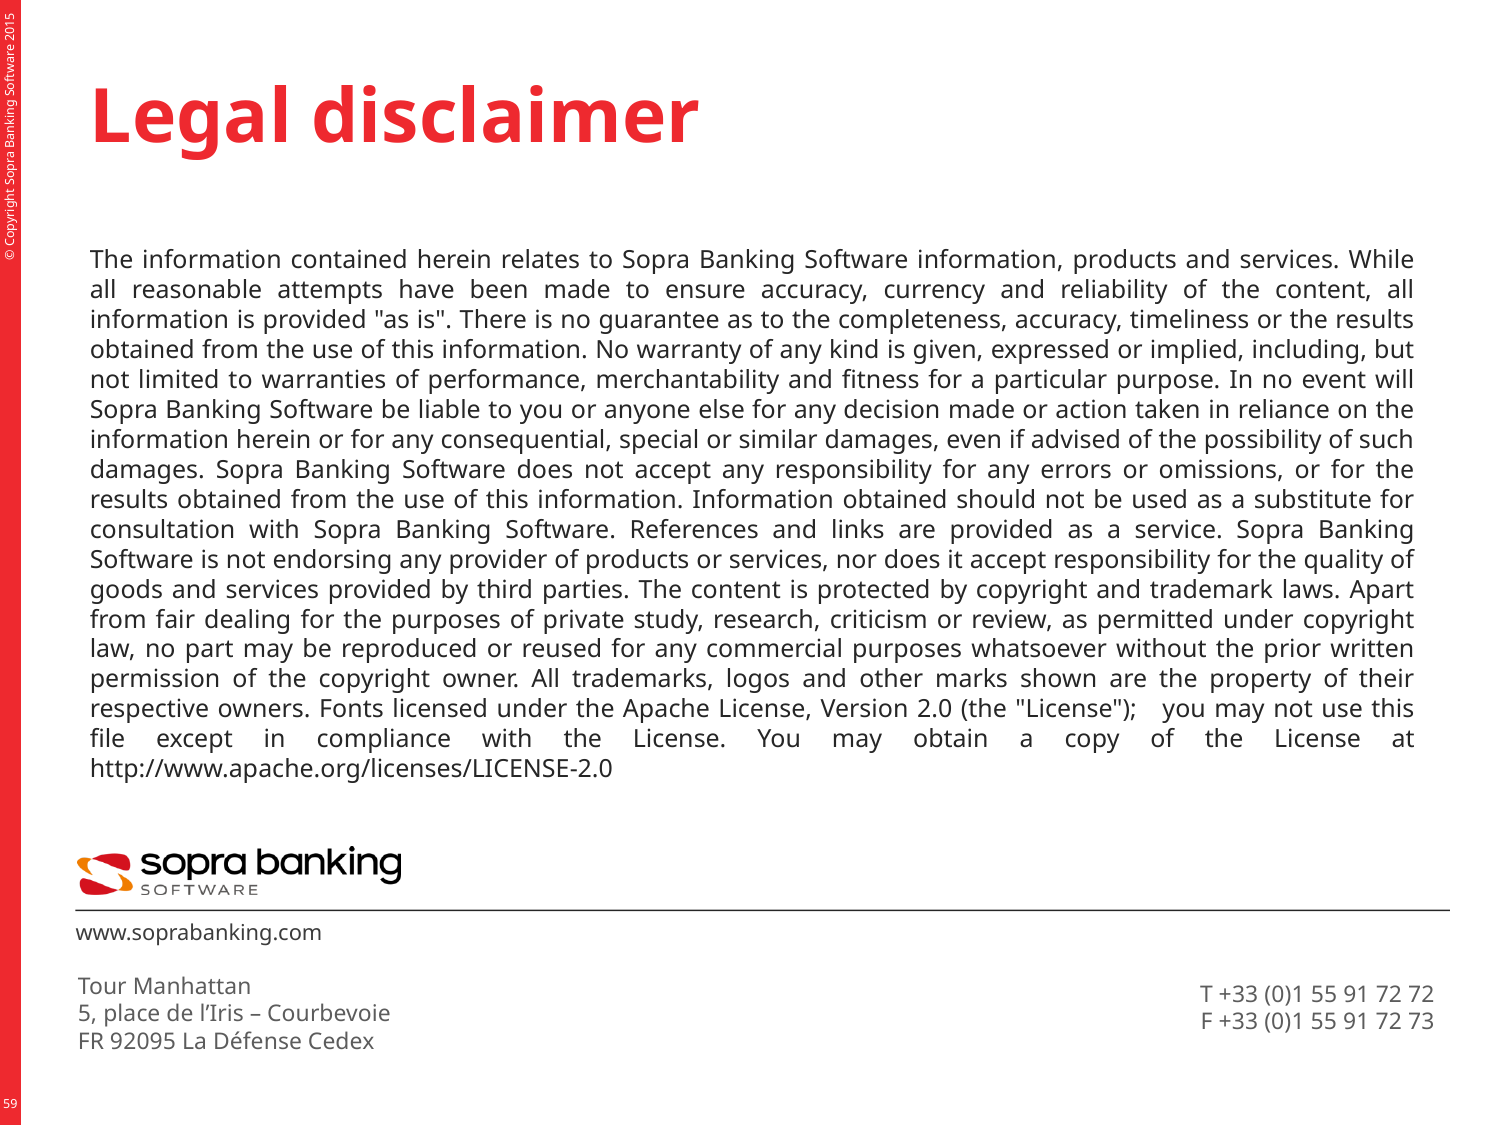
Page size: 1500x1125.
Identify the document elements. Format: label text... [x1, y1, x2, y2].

title Legal disclaimer [75, 66, 1425, 166]
picture [77, 846, 401, 895]
